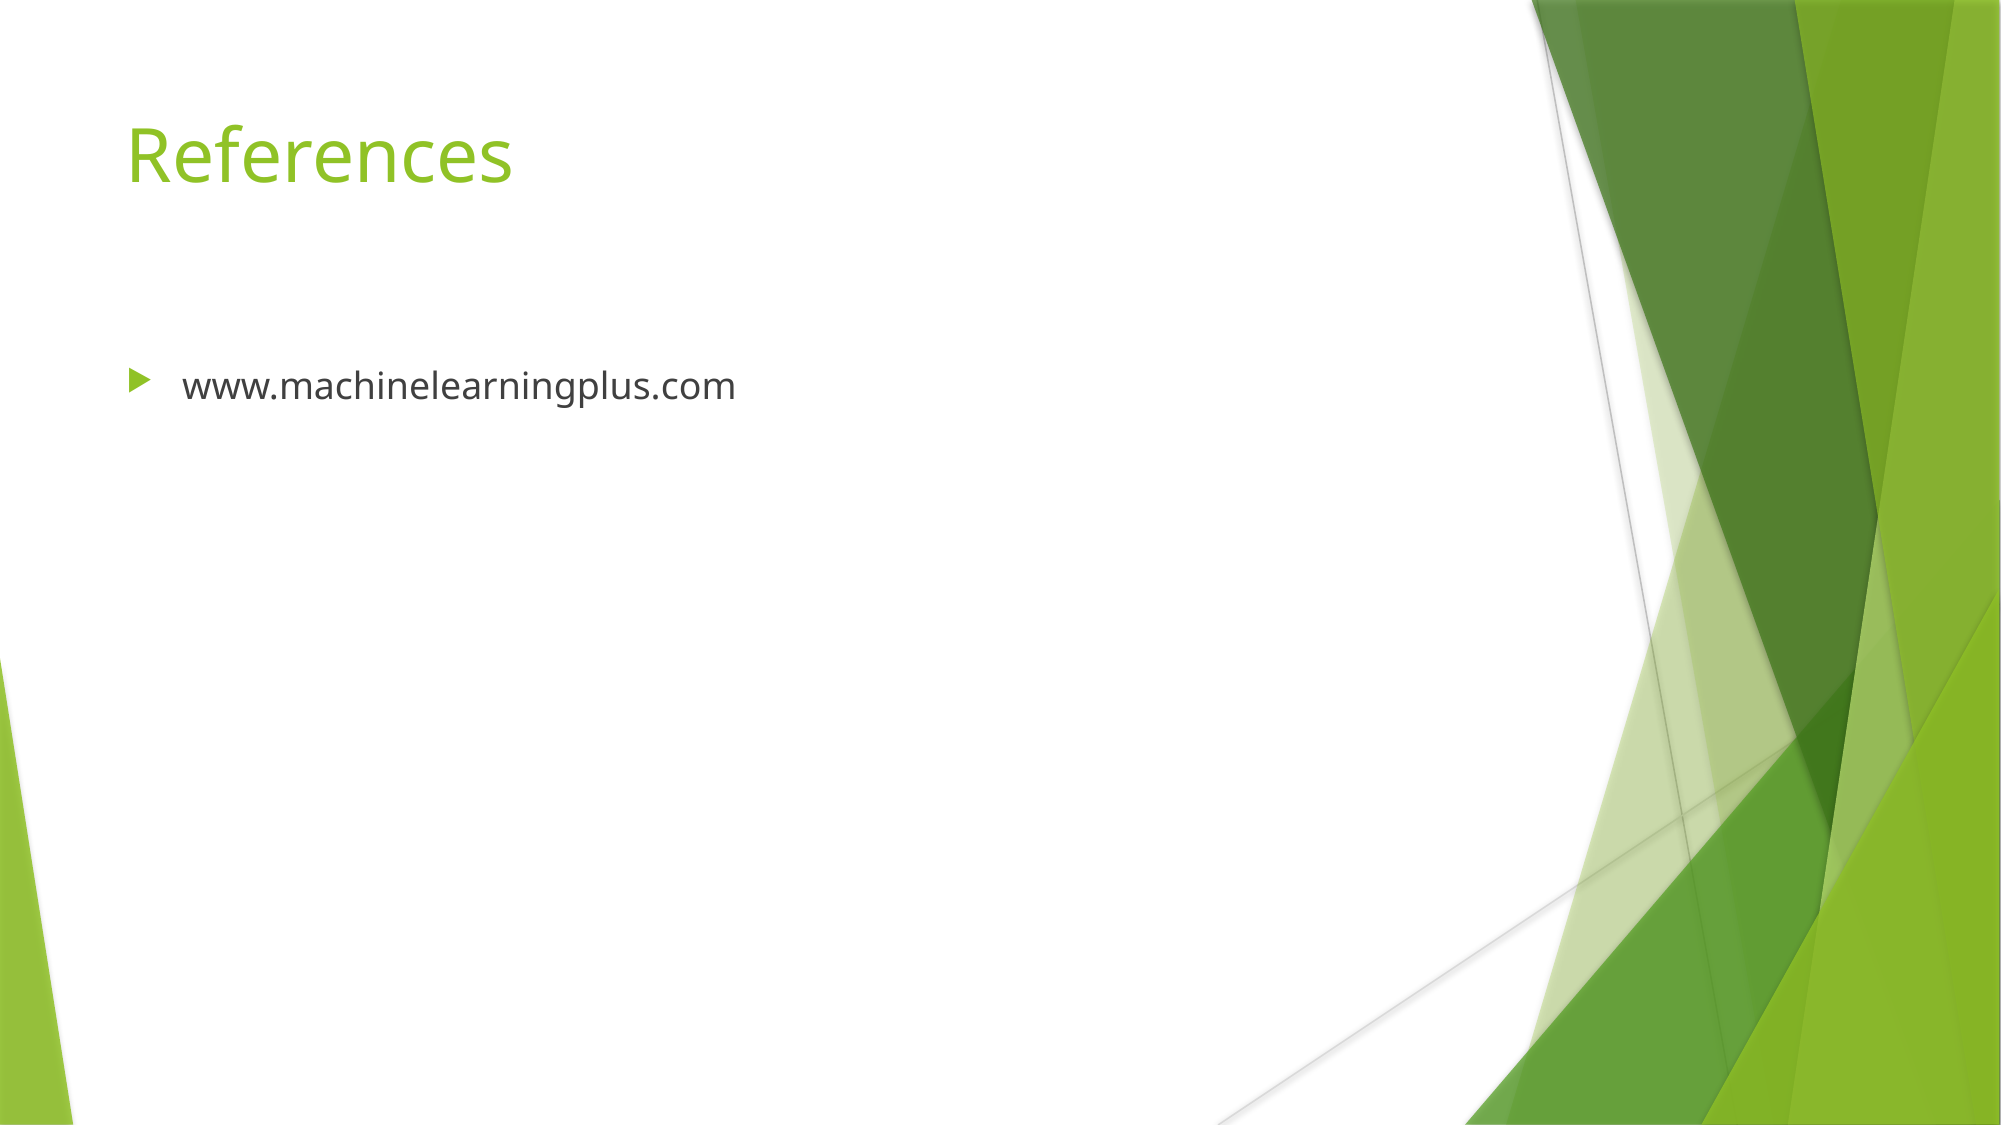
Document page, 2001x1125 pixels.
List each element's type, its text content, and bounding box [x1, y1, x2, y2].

text_box www.machinelearningplus.com [111, 354, 1521, 991]
text_box References [111, 99, 1521, 317]
